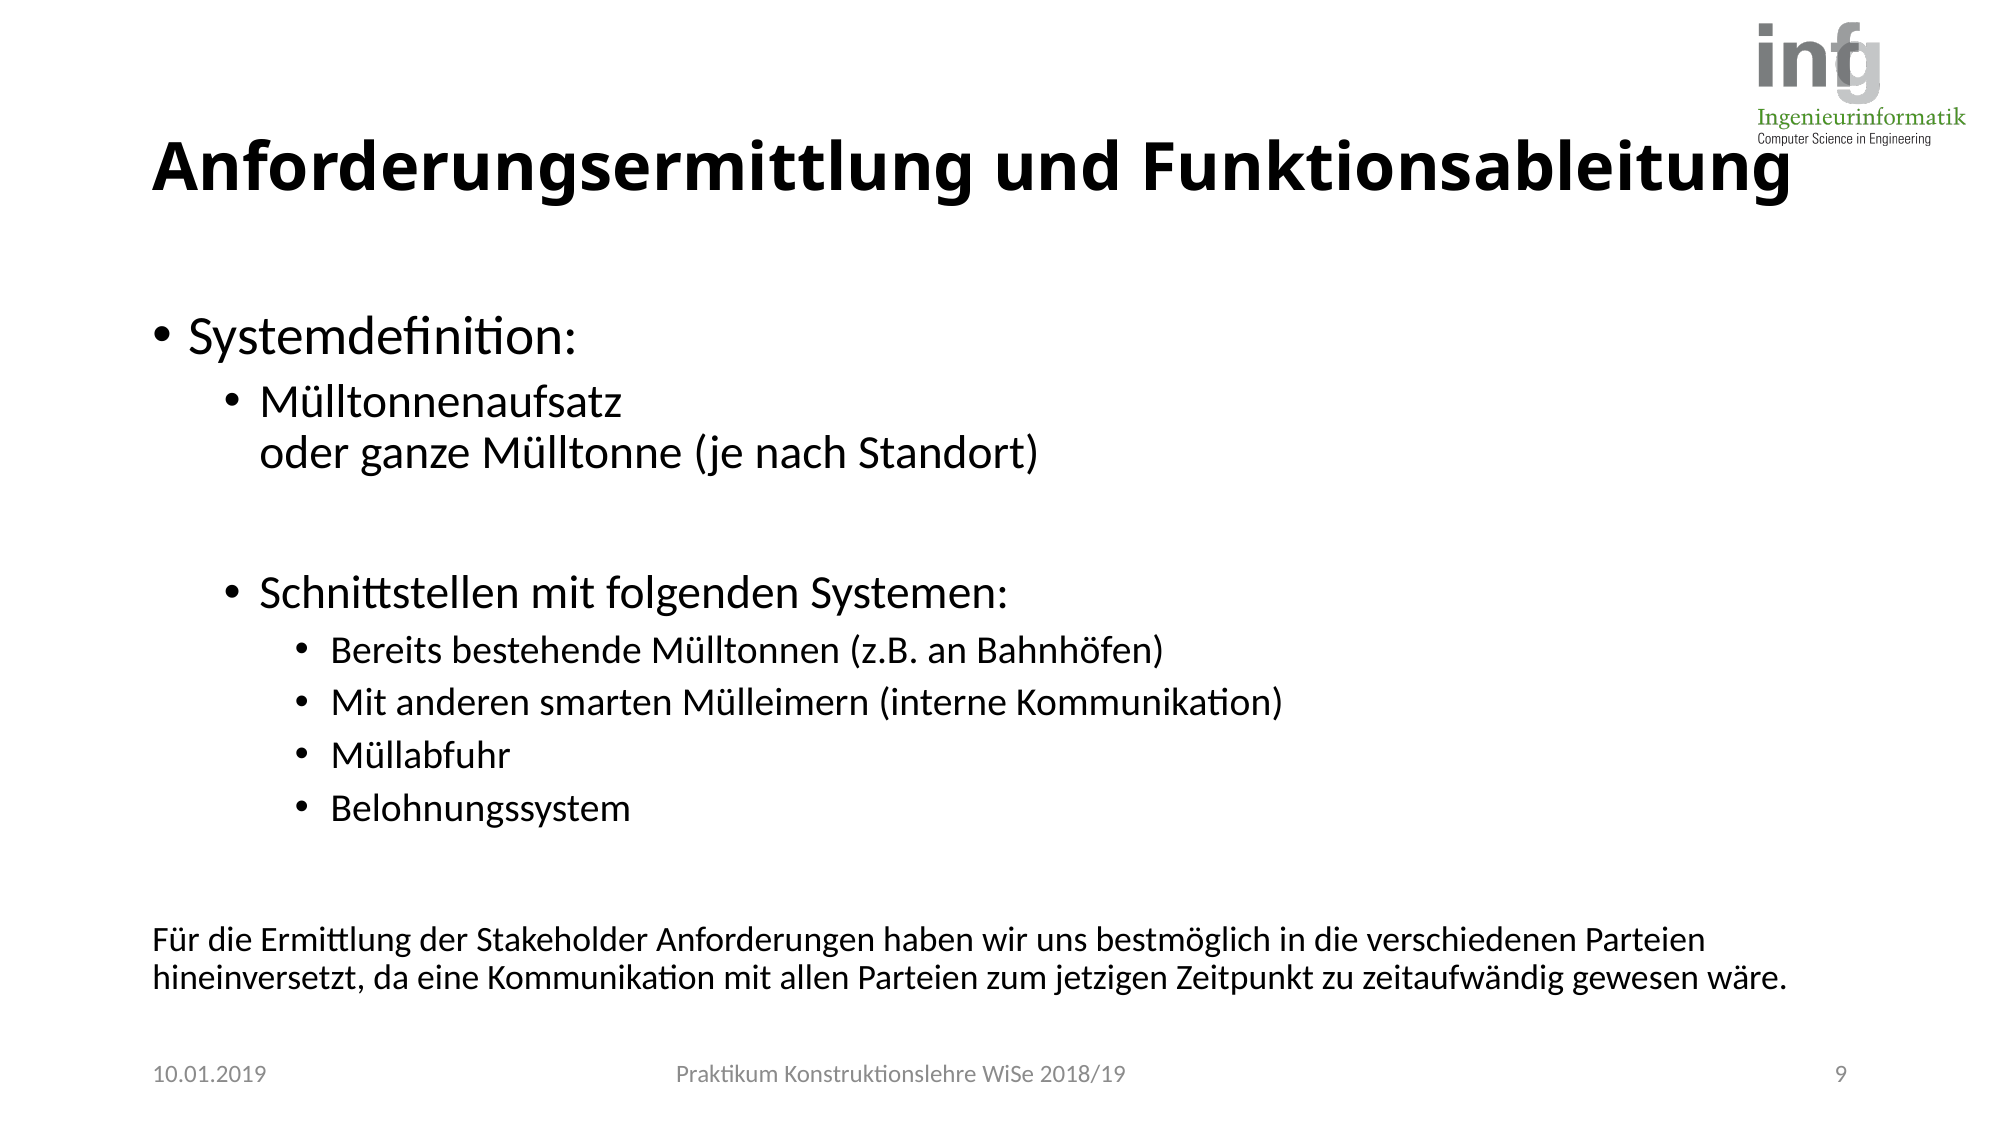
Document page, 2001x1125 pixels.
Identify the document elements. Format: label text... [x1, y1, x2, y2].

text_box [137, 1042, 1863, 1103]
picture [1758, 22, 1966, 146]
list Systemdefinition: Mülltonnenaufsatz oder ganze Mülltonne (je nach Standort) Schnittstellen mit folgenden Systemen: Bereits bestehende Mülltonnen (z.B. an Bahnhöfen) Mit anderen smarten Mülleimern (interne Kommunikation) Müllabfuhr Belohnungssystem Für die Ermittlung der Stakeholder Anforderungen haben wir uns bestmöglich in die verschiedenen Parteien hineinversetzt, da eine Kommunikation mit allen Parteien zum jetzigen Zeitpunkt zu zeitaufwändig gewesen wäre. [137, 299, 1863, 1014]
title Anforderungsermittlung und Funktionsableitung [137, 59, 1863, 278]
